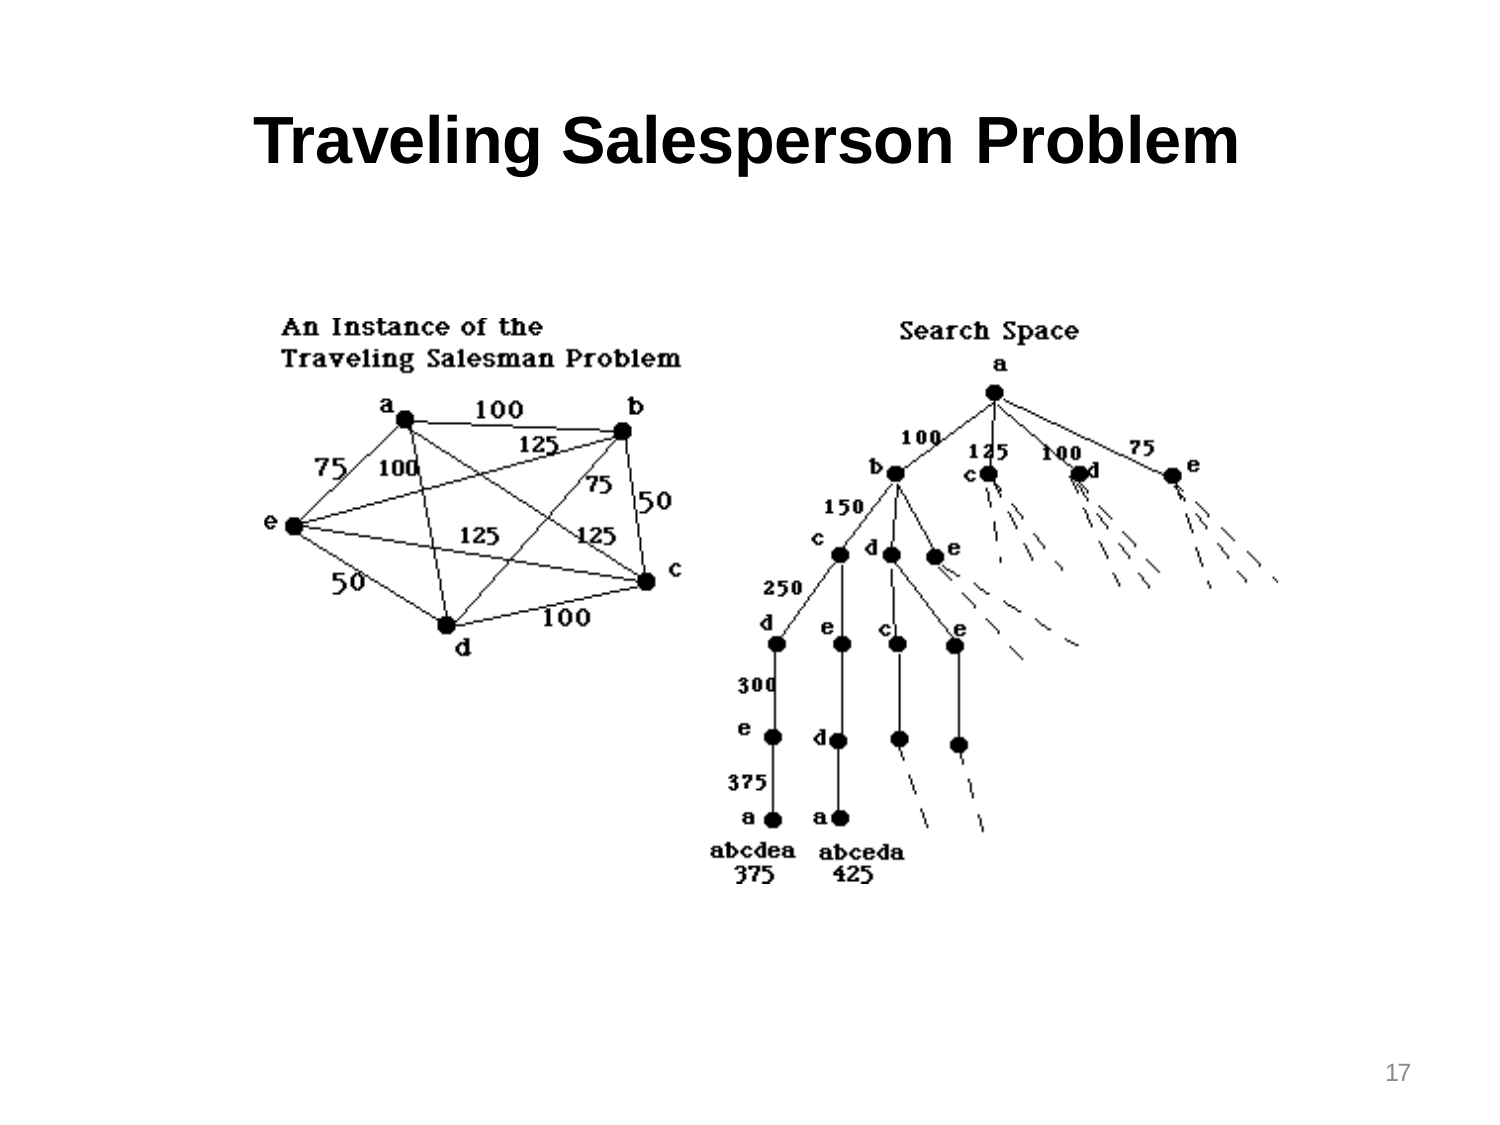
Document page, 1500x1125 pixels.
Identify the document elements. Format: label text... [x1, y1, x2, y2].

text_box [264, 318, 1279, 884]
title Traveling Salesperson Problem [251, 95, 1250, 285]
slide_number 17 [1380, 1047, 1415, 1125]
